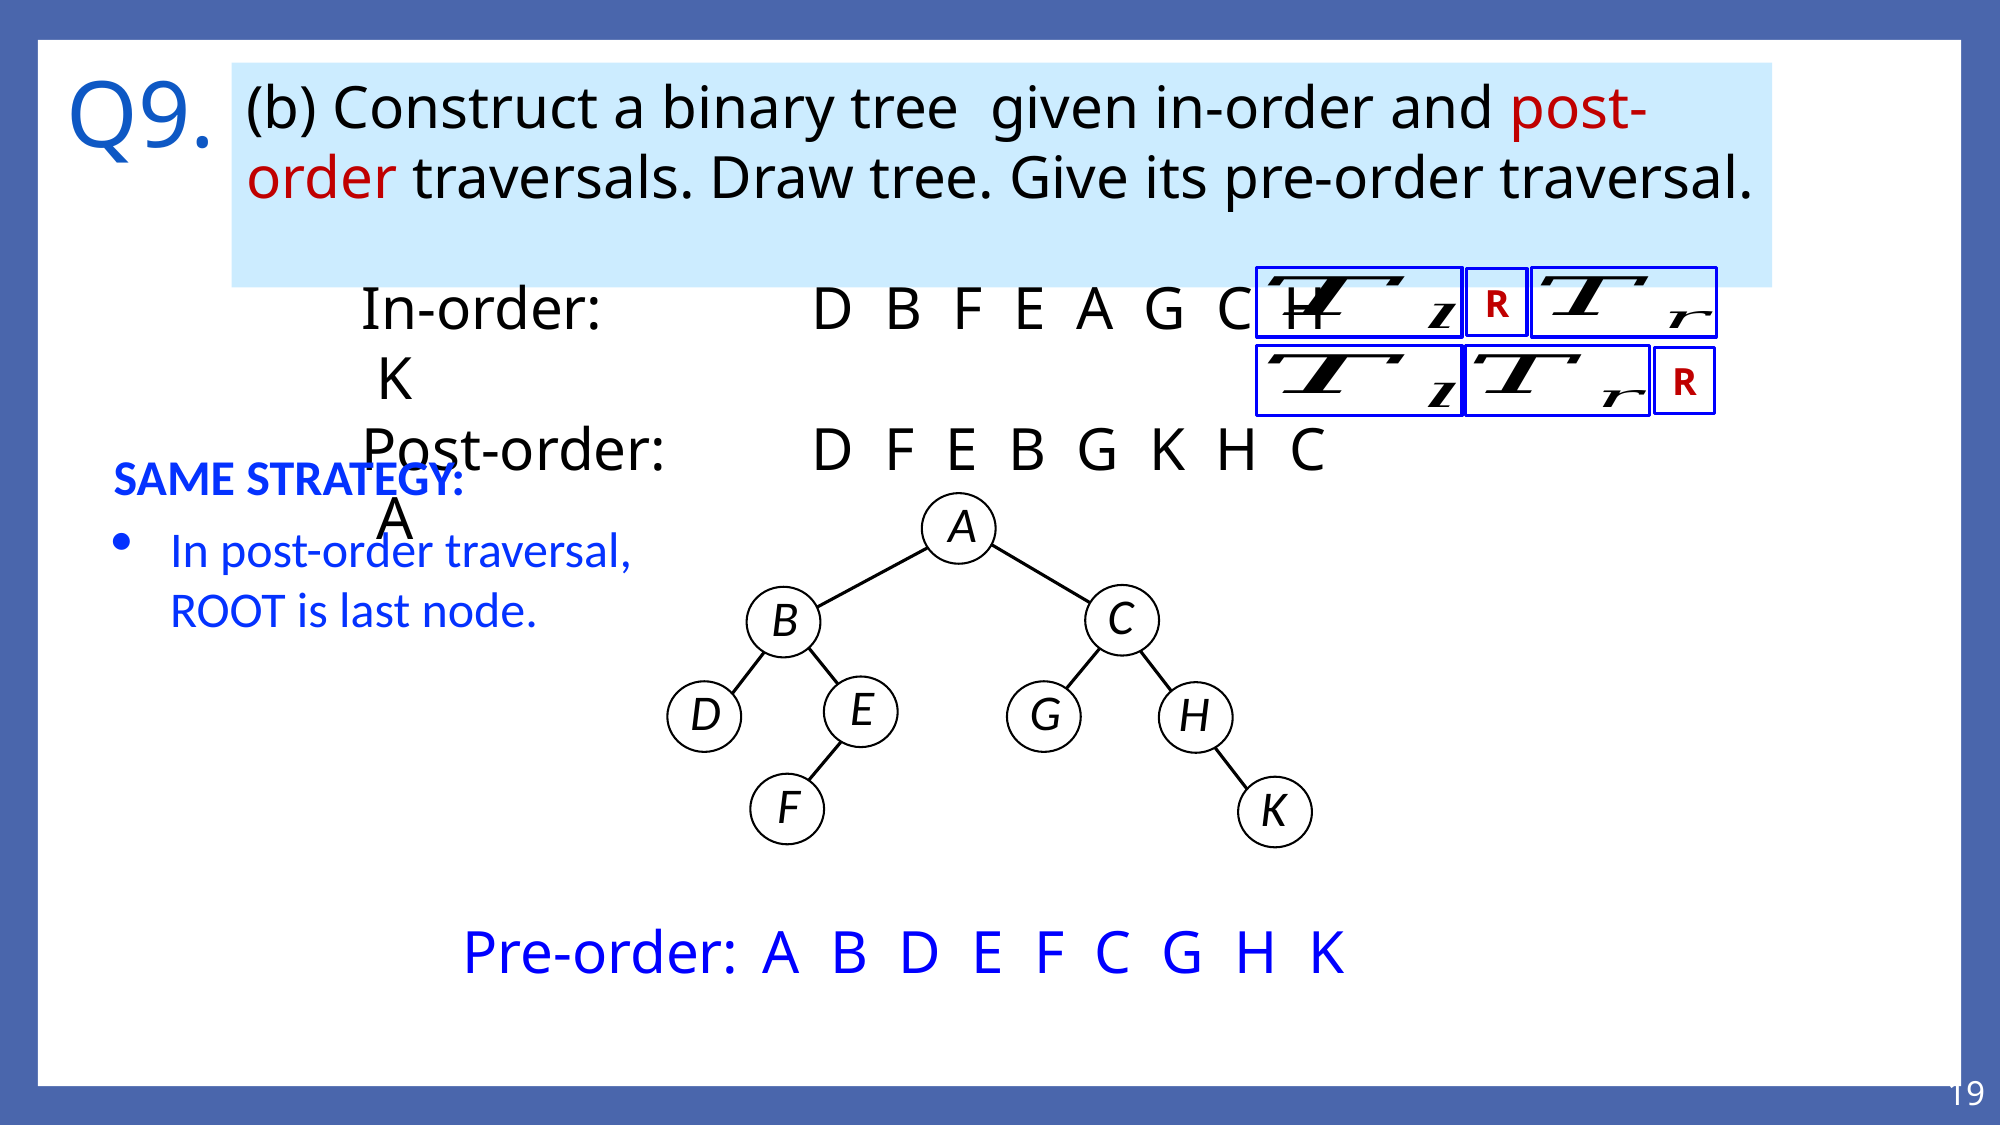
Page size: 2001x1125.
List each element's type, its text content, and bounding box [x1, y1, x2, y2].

text_box SAME STRATEGY: In post-order traversal, ROOT is last node. [98, 437, 669, 645]
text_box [1257, 268, 1715, 336]
slide_number 19 [1720, 1065, 2000, 1125]
text_box Pre-order: A B D E F C G H K [447, 907, 1456, 993]
title Q9. [51, 37, 300, 185]
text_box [664, 484, 1316, 848]
text_box In-order: D B F E A G C H K Post-order: D F E B G K H C A [346, 264, 1355, 559]
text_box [1257, 346, 1715, 415]
